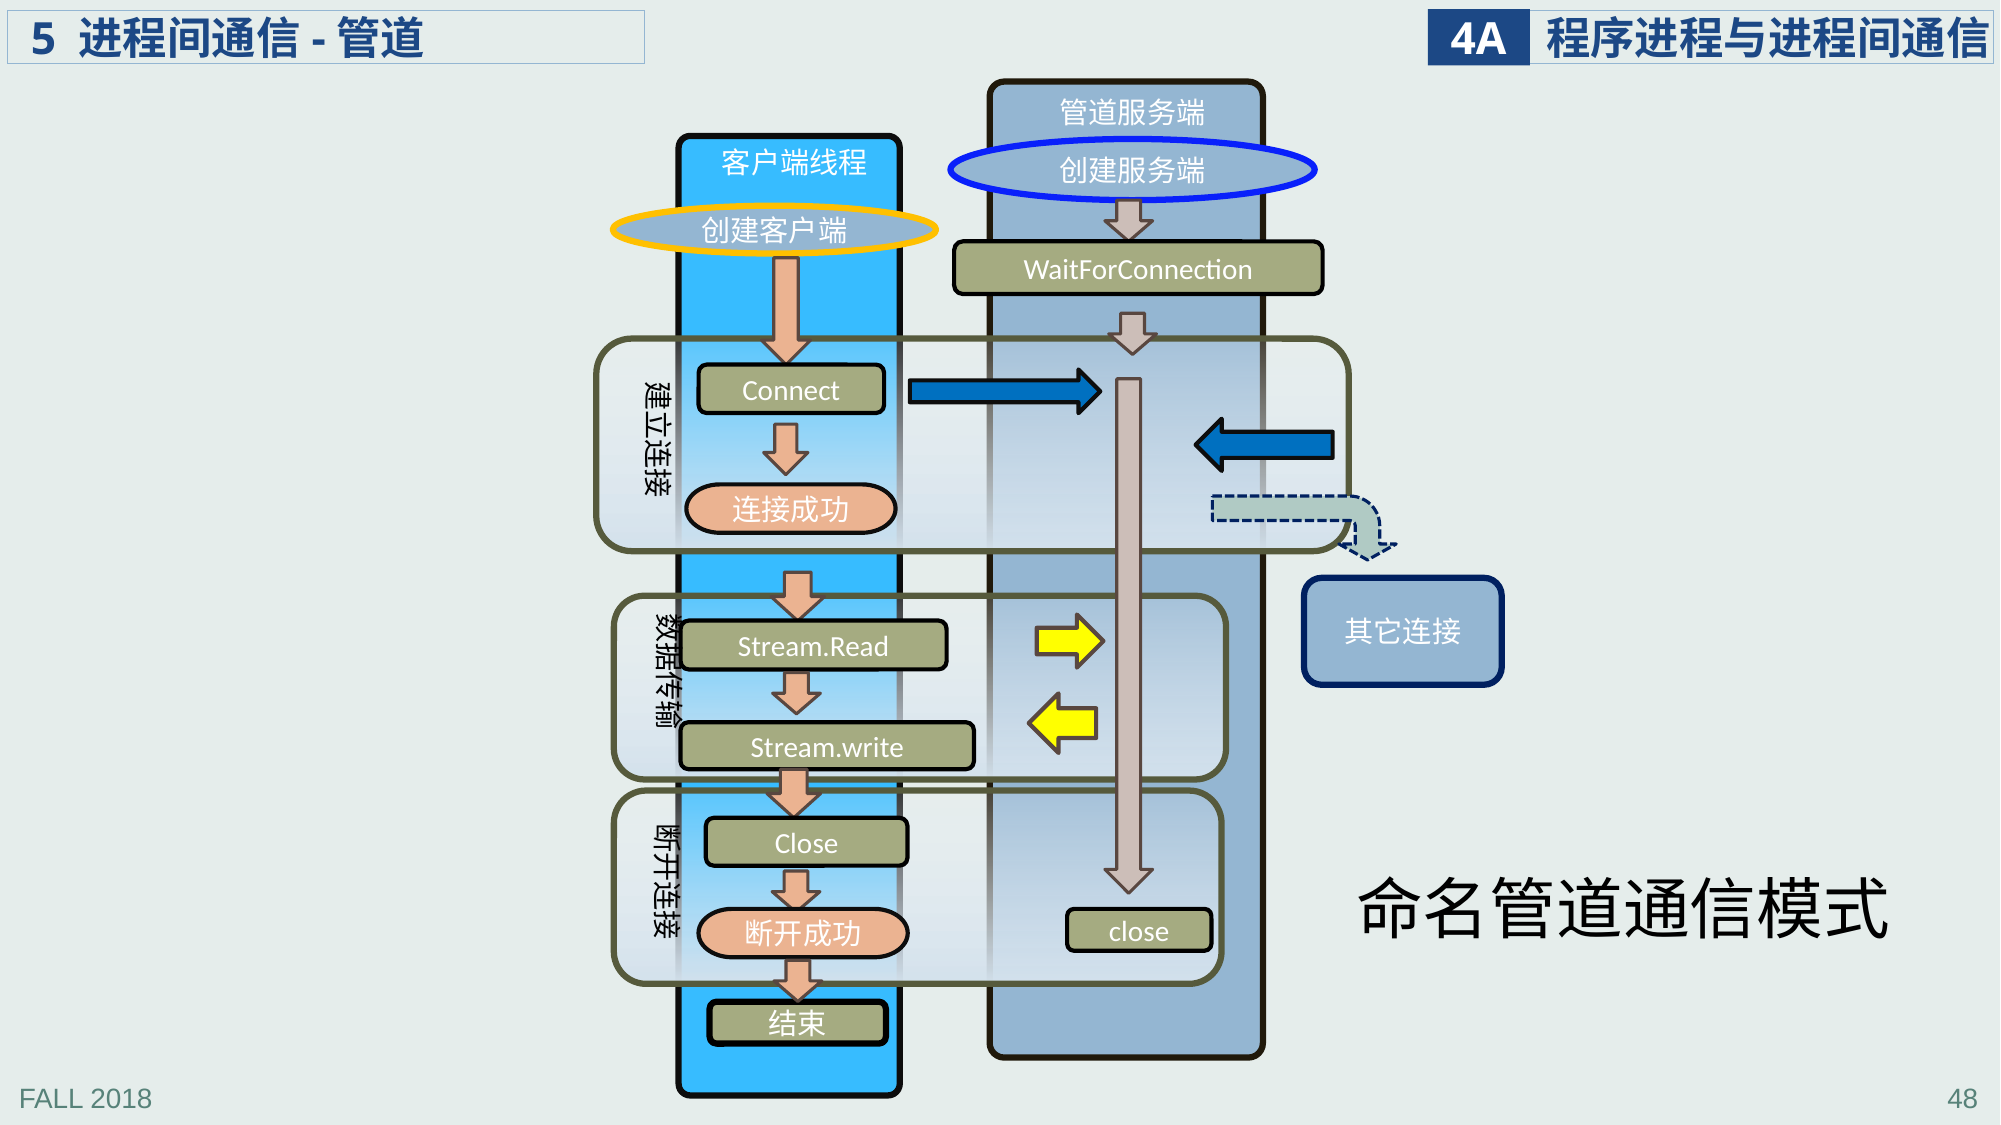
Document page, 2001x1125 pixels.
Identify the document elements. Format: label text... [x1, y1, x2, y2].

text_box [611, 788, 786, 986]
text_box 断开成功 [696, 906, 910, 960]
text_box [676, 554, 902, 593]
text_box [769, 570, 827, 618]
text_box Close [703, 815, 910, 868]
text_box [759, 255, 813, 362]
text_box [628, 593, 790, 618]
text_box [1034, 612, 1106, 670]
text_box 数据传输 [618, 598, 695, 766]
text_box [770, 868, 822, 906]
text_box [676, 251, 771, 336]
text_box [801, 247, 902, 336]
text_box 连接成功 [684, 482, 898, 535]
text_box 管道服务端 [1044, 86, 1221, 137]
text_box [676, 133, 902, 212]
text_box 其它连接 [1301, 575, 1504, 687]
text_box Connect [696, 362, 887, 416]
text_box [772, 958, 824, 1004]
text_box [761, 422, 810, 477]
text_box [810, 782, 902, 788]
text_box 结束 [707, 999, 889, 1046]
text_box WaitForConnection [951, 239, 1325, 297]
text_box [907, 367, 1103, 416]
text_box [770, 670, 823, 716]
text_box [695, 593, 1114, 782]
text_box [1193, 416, 1335, 473]
text_box [987, 297, 1265, 336]
text_box [987, 79, 1265, 148]
text_box [764, 767, 823, 815]
text_box [1136, 193, 1265, 239]
title 命名管道通信模式 [1344, 841, 1955, 973]
text_box 建立连接 [608, 366, 684, 546]
text_box [987, 554, 1265, 1060]
text_box [987, 191, 1121, 239]
text_box [1210, 493, 1399, 562]
text_box [611, 607, 778, 782]
text_box [676, 986, 902, 1098]
text_box Stream.Read [695, 618, 949, 672]
text_box 创建客户端 [610, 203, 939, 256]
text_box [802, 788, 1224, 986]
text_box [1102, 376, 1155, 896]
text_box [594, 336, 1351, 554]
text_box 创建服务端 [948, 136, 1317, 203]
text_box [676, 782, 778, 788]
text_box 客户端线程 [707, 137, 884, 188]
text_box [1026, 691, 1099, 755]
text_box Stream.write [679, 720, 977, 772]
text_box [1106, 311, 1159, 357]
text_box 断开连接 [617, 808, 694, 975]
text_box close [1065, 906, 1214, 953]
text_box [1102, 198, 1155, 239]
text_box [1143, 593, 1229, 782]
